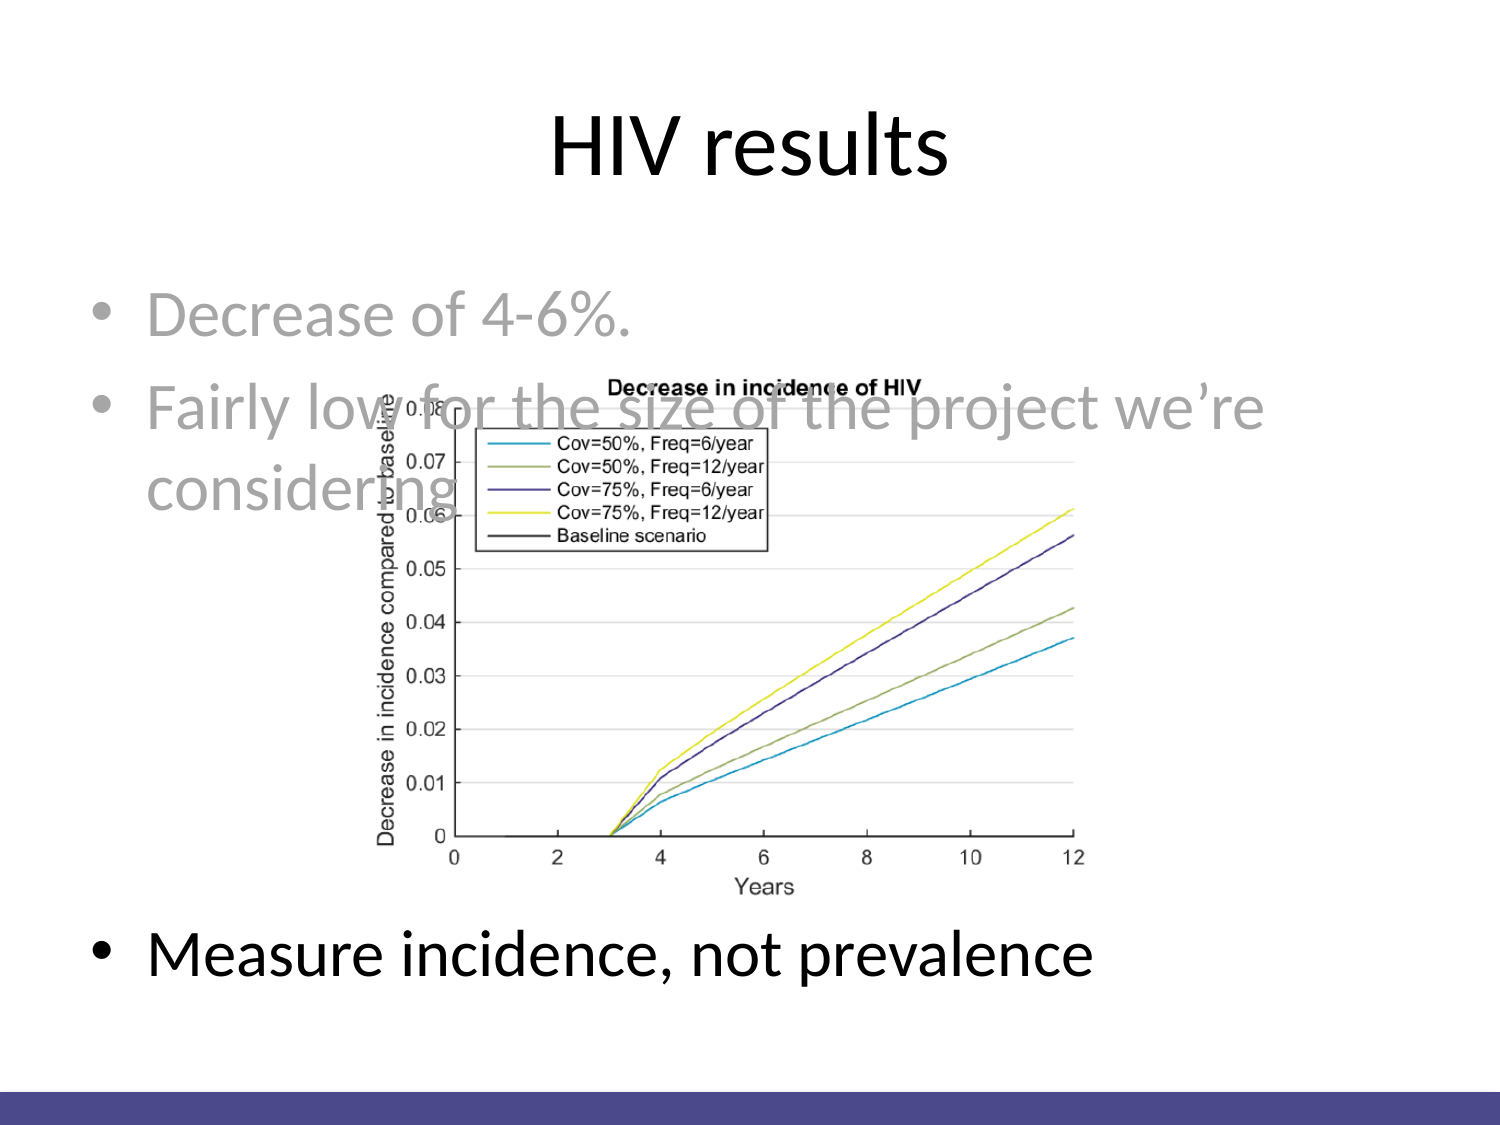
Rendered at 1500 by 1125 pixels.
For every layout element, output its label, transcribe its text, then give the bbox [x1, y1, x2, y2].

list Decrease of 4-6%. Fairly low for the size of the project we’re considering Measure incidence, not prevalence [75, 262, 1425, 1005]
picture [351, 368, 1149, 900]
title HIV results [75, 45, 1425, 233]
